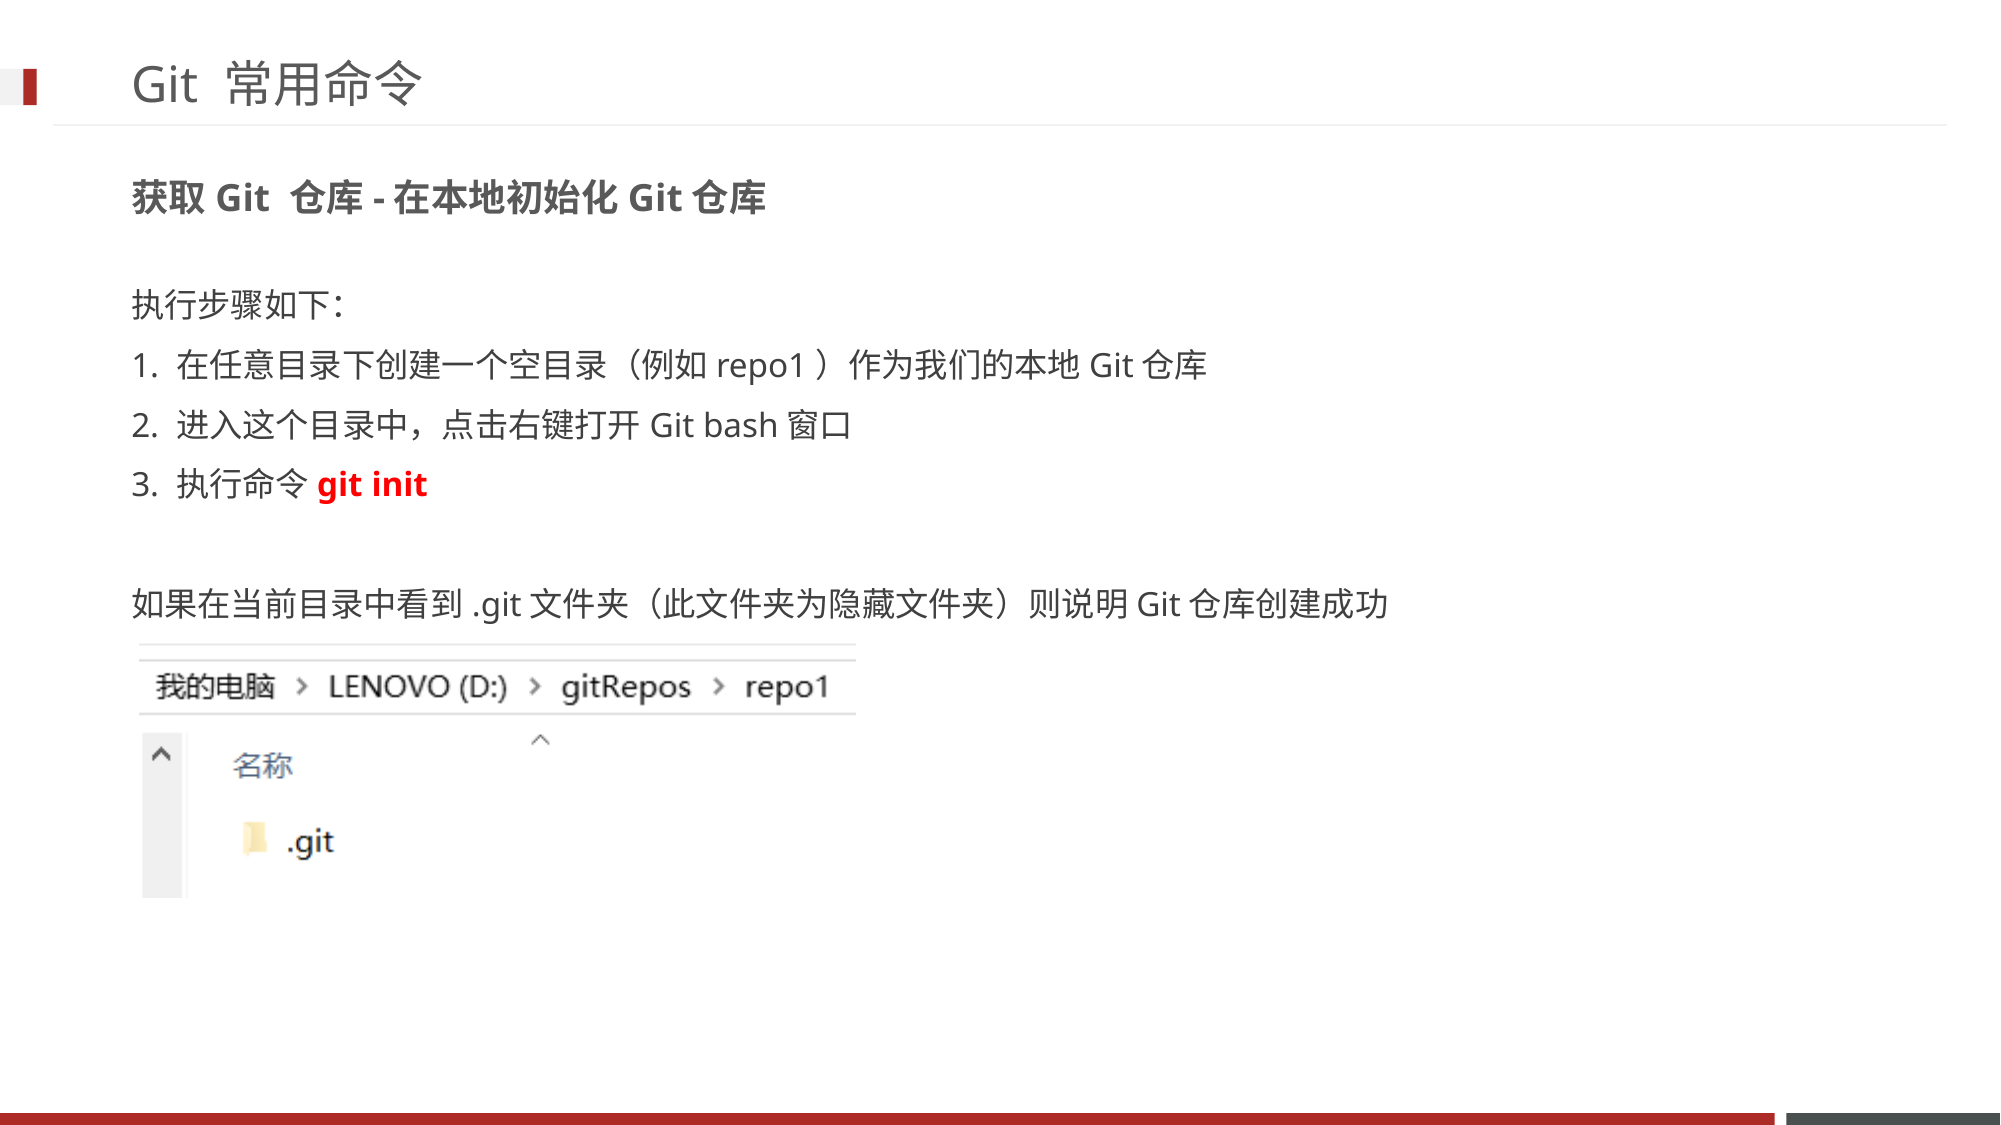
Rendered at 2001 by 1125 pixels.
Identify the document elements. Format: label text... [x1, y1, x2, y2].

picture [139, 642, 856, 898]
list 获取Git 仓库-在本地初始化Git仓库 [116, 154, 1880, 239]
text_box 执行步骤如下： 1. 在任意目录下创建一个空目录（例如repo1）作为我们的本地Git仓库 2. 进入这个目录中，点击右键打开Git bash窗口 3. 执行命令git init 如果在当前目录中看到.git文件夹（此文件夹为隐藏文件夹）则说明Git仓库创建成功 [116, 256, 1880, 671]
title Git 常用命令 [116, 40, 1556, 125]
